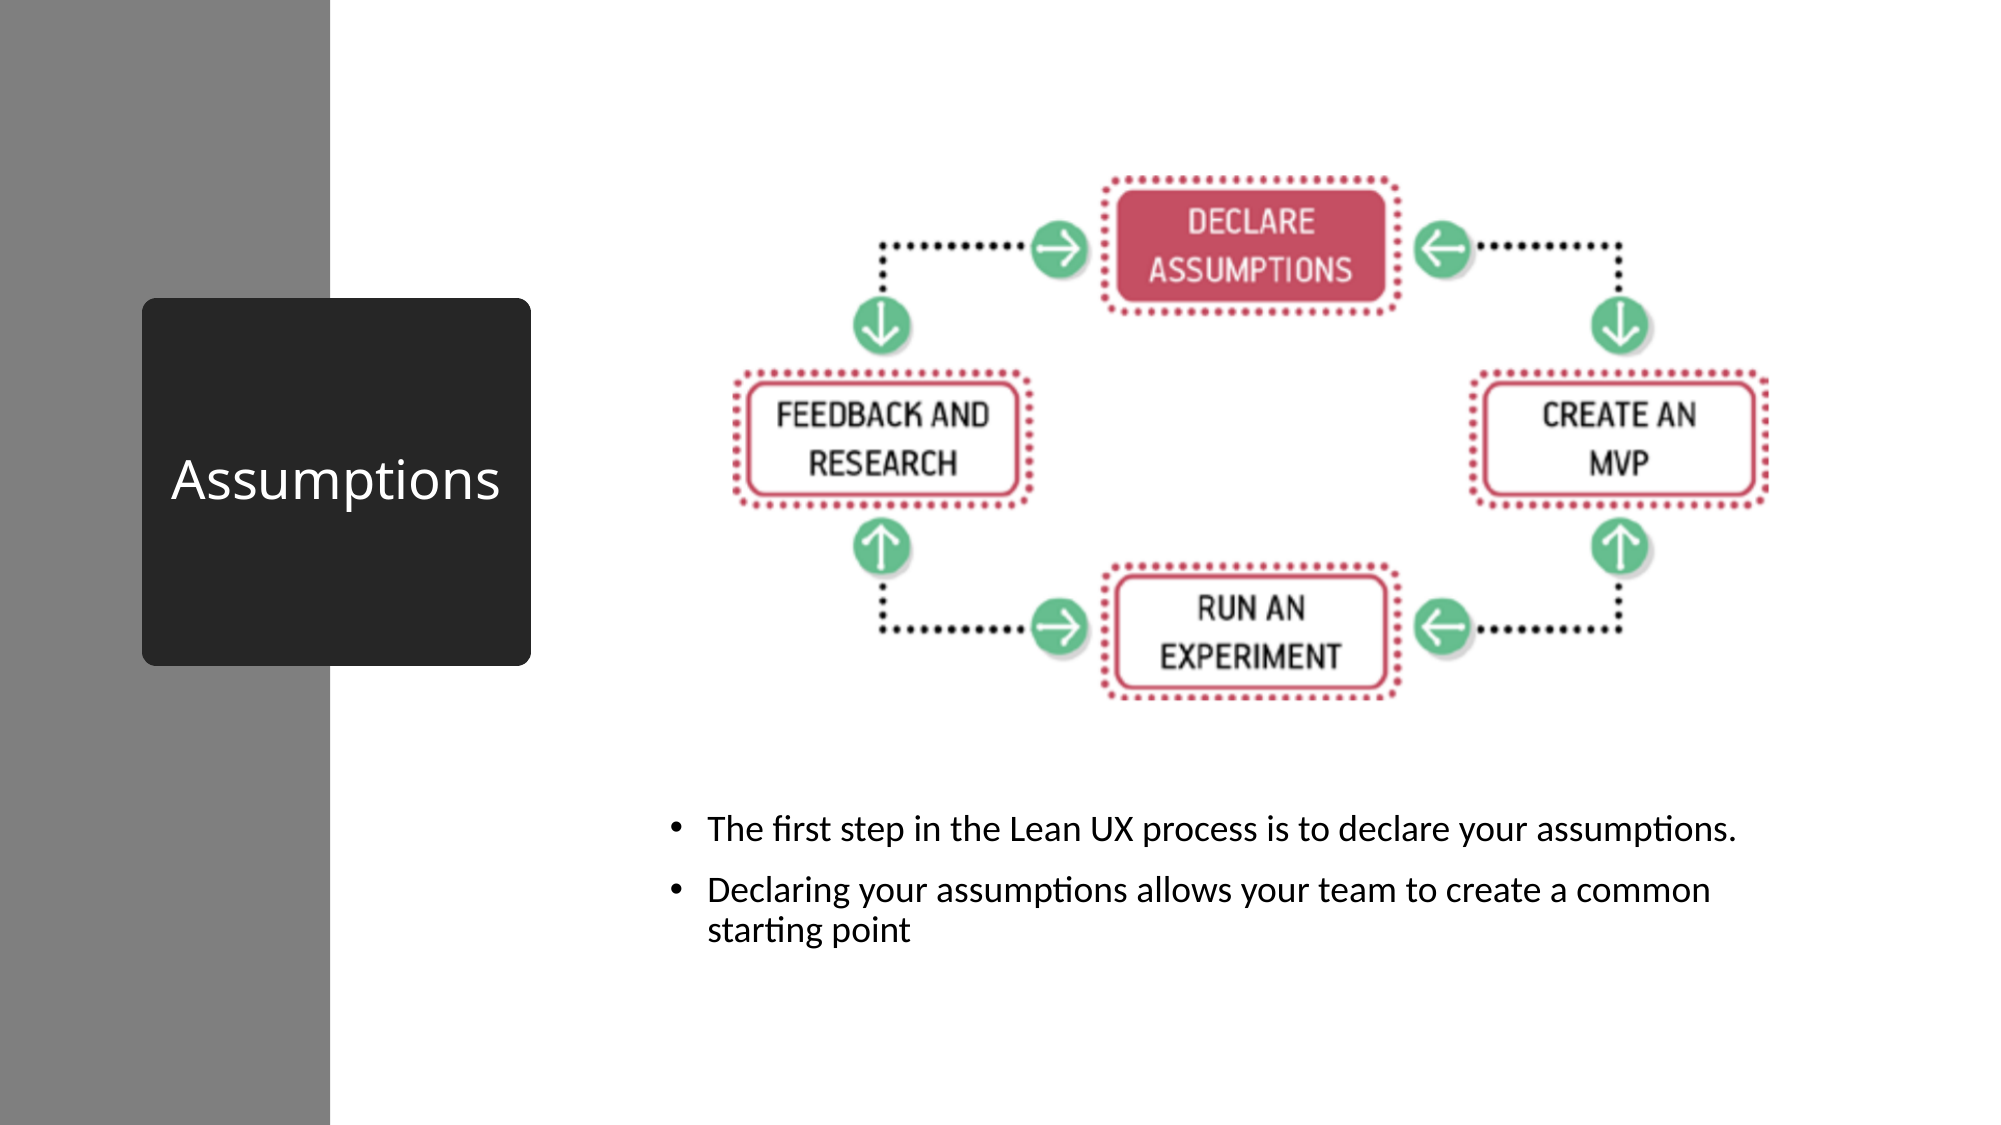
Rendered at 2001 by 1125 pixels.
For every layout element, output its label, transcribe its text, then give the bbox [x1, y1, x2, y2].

text_box Assumptions [156, 312, 517, 652]
text_box The first step in the Lean UX process is to declare your assumptions. Declaring your assumptions allows your team to create a common starting point [662, 801, 1842, 1014]
picture [662, 140, 1810, 723]
text_box [0, 0, 331, 1125]
